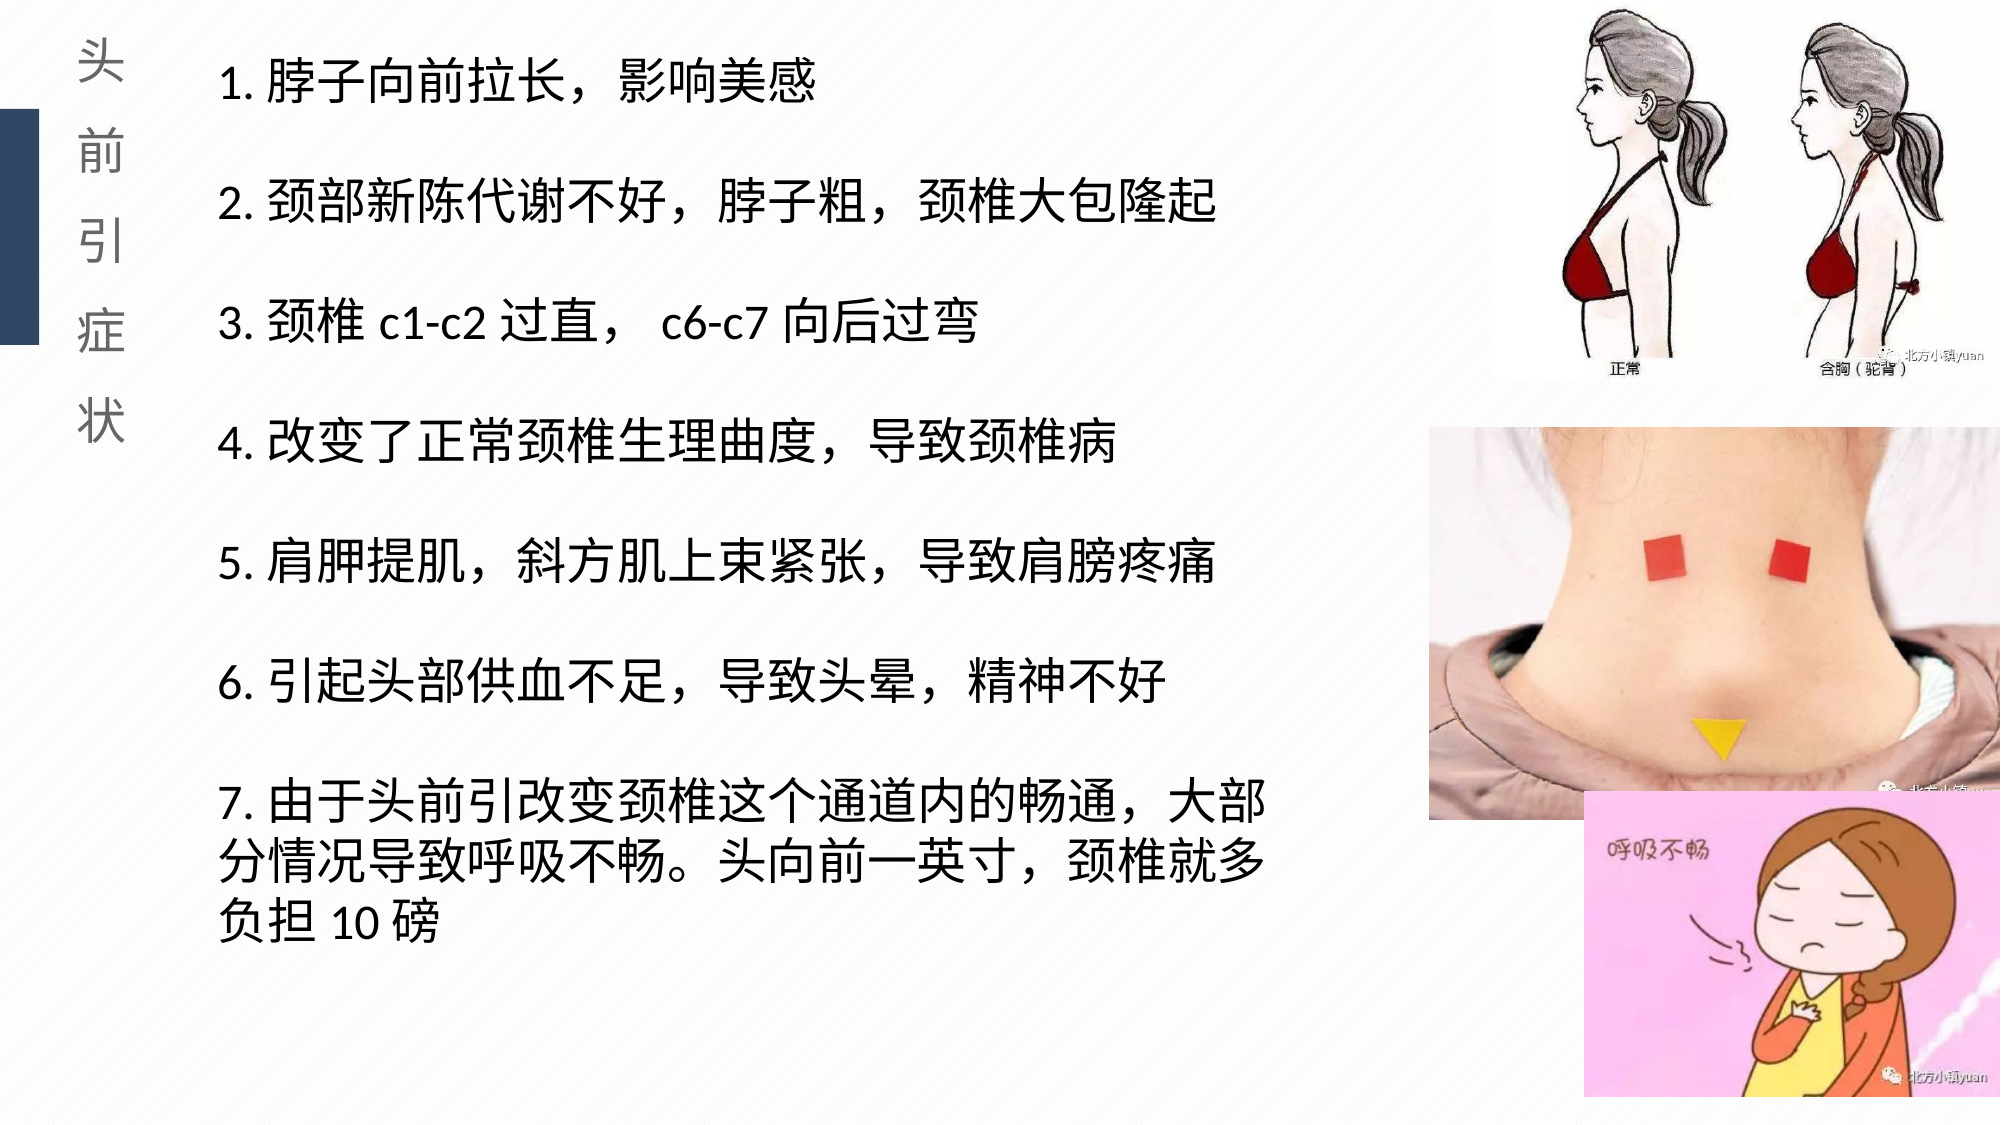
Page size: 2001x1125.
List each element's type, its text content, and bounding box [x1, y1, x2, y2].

text_box 1.脖子向前拉长，影响美感 2.颈部新陈代谢不好，脖子粗，颈椎大包隆起 3.颈椎c1-c2过直，c6-c7向后过弯 4.改变了正常颈椎生理曲度，导致颈椎病 5.肩胛提肌，斜方肌上束紧张，导致肩膀疼痛 6.引起头部供血不足，导致头晕，精神不好 7.由于头前引改变颈椎这个通道内的畅通，大部分情况导致呼吸不畅。头向前一英寸，颈椎就多负担10磅 [202, 42, 1306, 957]
text_box 头前引症状 [61, 0, 143, 457]
text_box [0, 108, 40, 346]
picture [1494, 0, 2000, 380]
picture [1429, 427, 2000, 1097]
